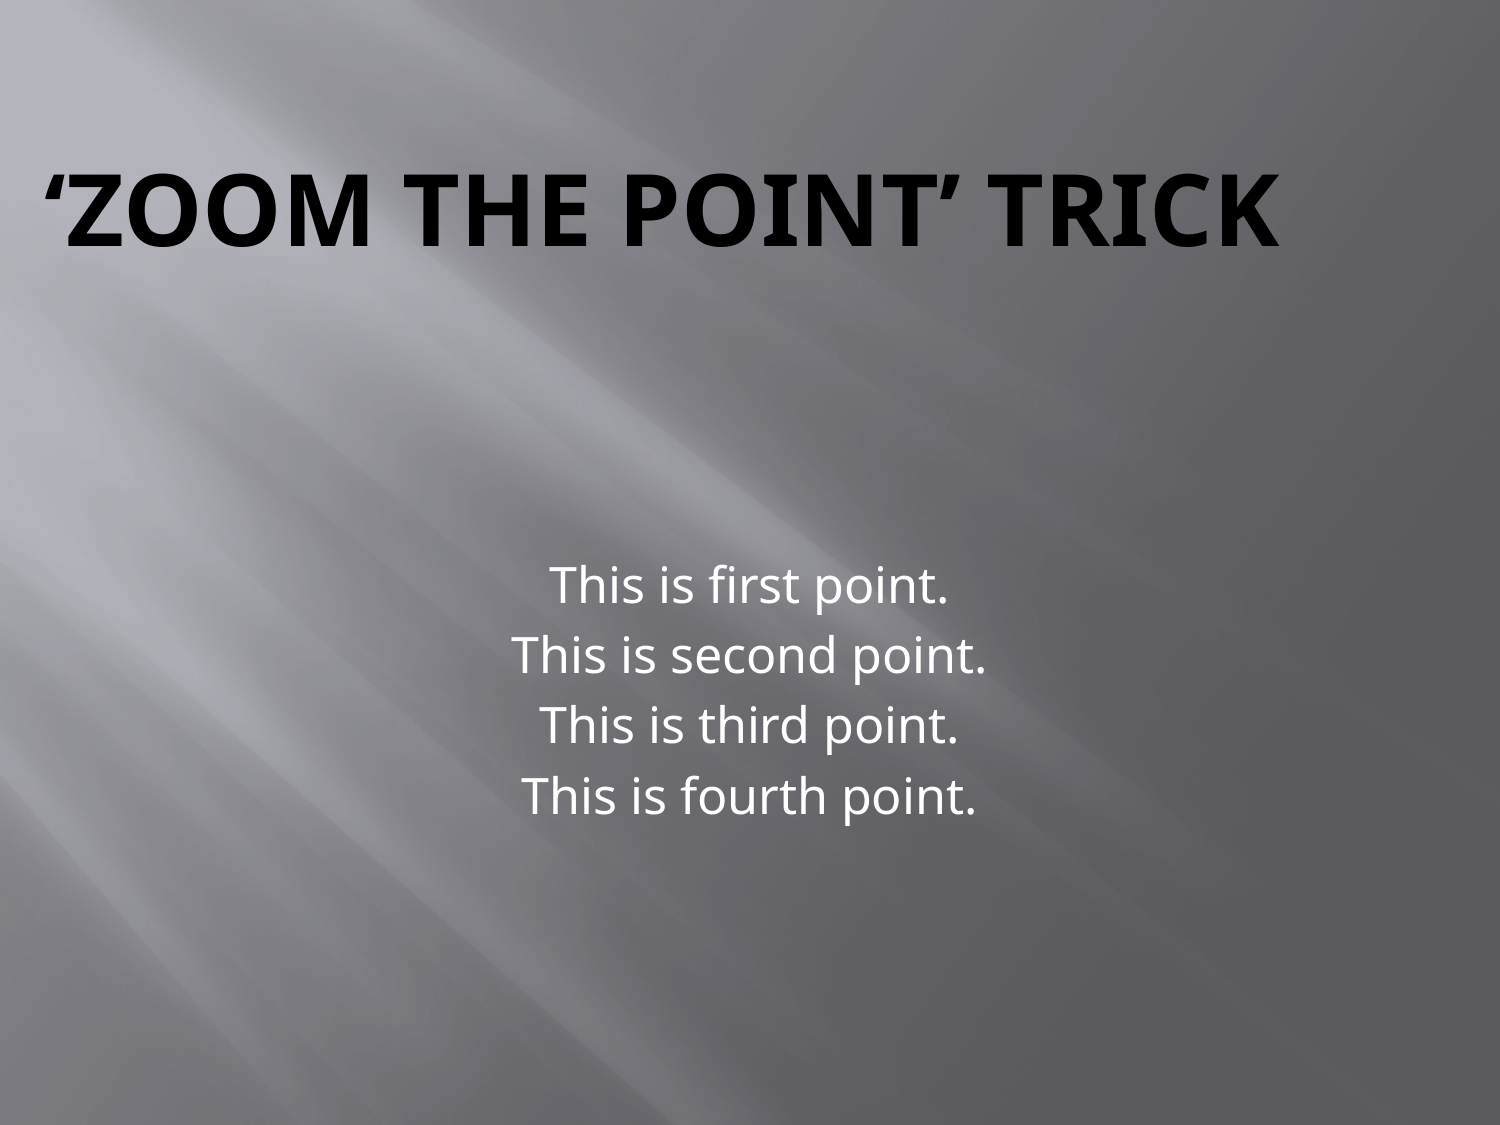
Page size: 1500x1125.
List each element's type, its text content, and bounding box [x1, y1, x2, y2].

subtitle This is first point. This is second point. This is third point. This is fourth point. [225, 546, 1275, 834]
title ‘Zoom the point’ trick [24, 24, 1300, 267]
